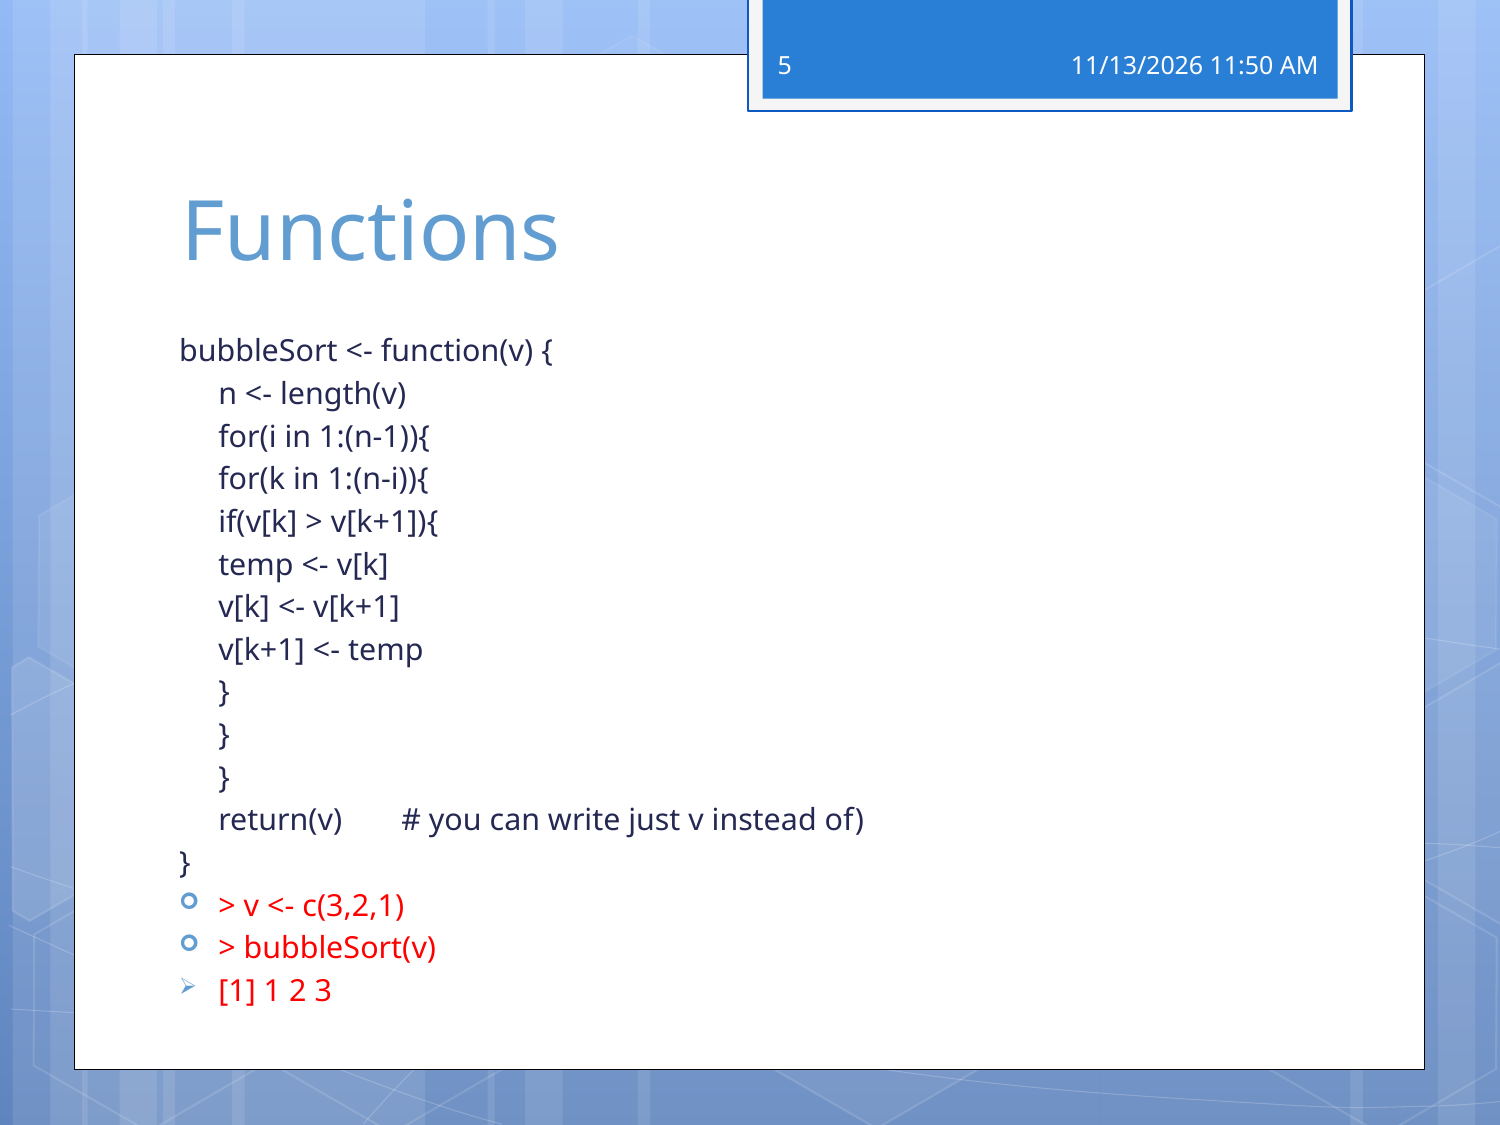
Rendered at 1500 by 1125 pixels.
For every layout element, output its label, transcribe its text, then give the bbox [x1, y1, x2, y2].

list bubbleSort <- function(v) { n <- length(v) for(i in 1:(n-1)){ for(k in 1:(n-i)){ if(v[k] > v[k+1]){ temp <- v[k] v[k] <- v[k+1] v[k+1] <- temp } } } return(v) # you can write just v instead of) } > v <- c(3,2,1) > bubbleSort(v) [1] 1 2 3 [154, 323, 1371, 1026]
slide_number 5 [762, 36, 982, 97]
title Functions [166, 96, 1319, 285]
slide_number 27 פברואר 18 [983, 36, 1334, 97]
